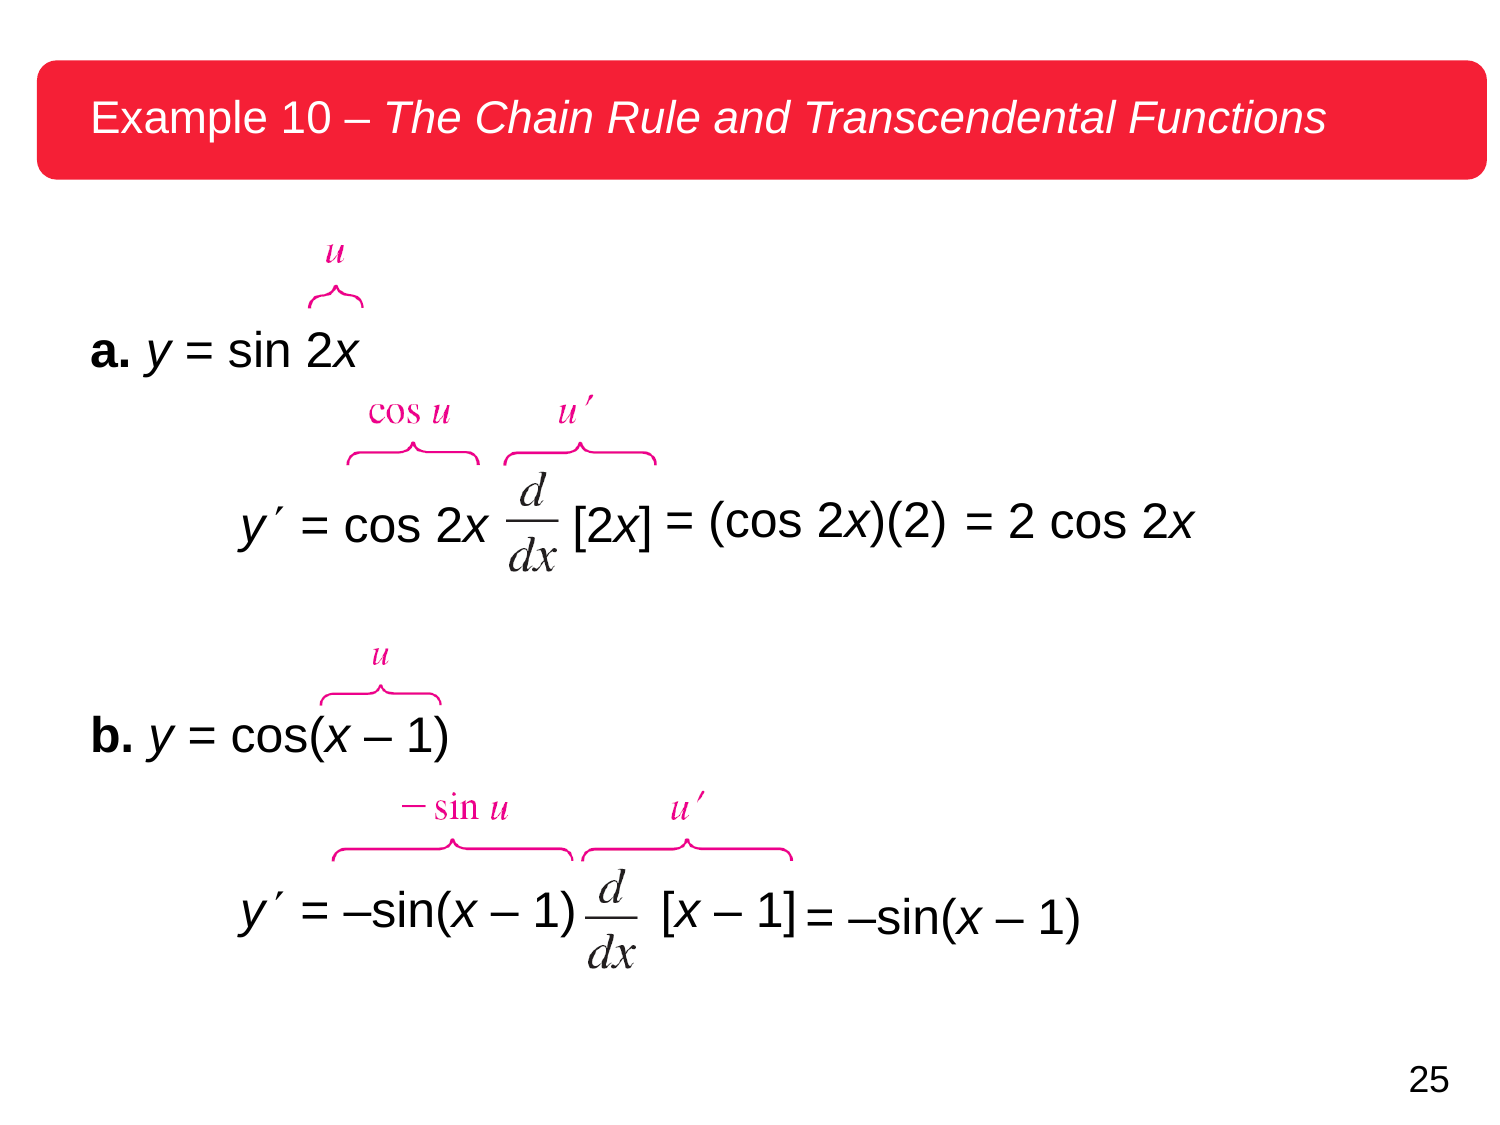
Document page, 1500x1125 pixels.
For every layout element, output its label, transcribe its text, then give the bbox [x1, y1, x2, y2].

picture [340, 386, 661, 576]
title Example 10 – The Chain Rule and Transcendental Functions [74, 56, 1439, 173]
text_box = (cos 2x)(2) [650, 480, 963, 556]
picture [314, 642, 444, 706]
list a. y = sin 2x y  = cos 2x [2x] b. y = cos(x – 1) y  = –sin(x – 1) [x – 1] [74, 239, 1426, 1076]
text_box = –sin(x – 1) [790, 877, 1098, 952]
picture [302, 240, 368, 310]
text_box = 2 cos 2x [950, 481, 1210, 556]
picture [323, 786, 798, 973]
